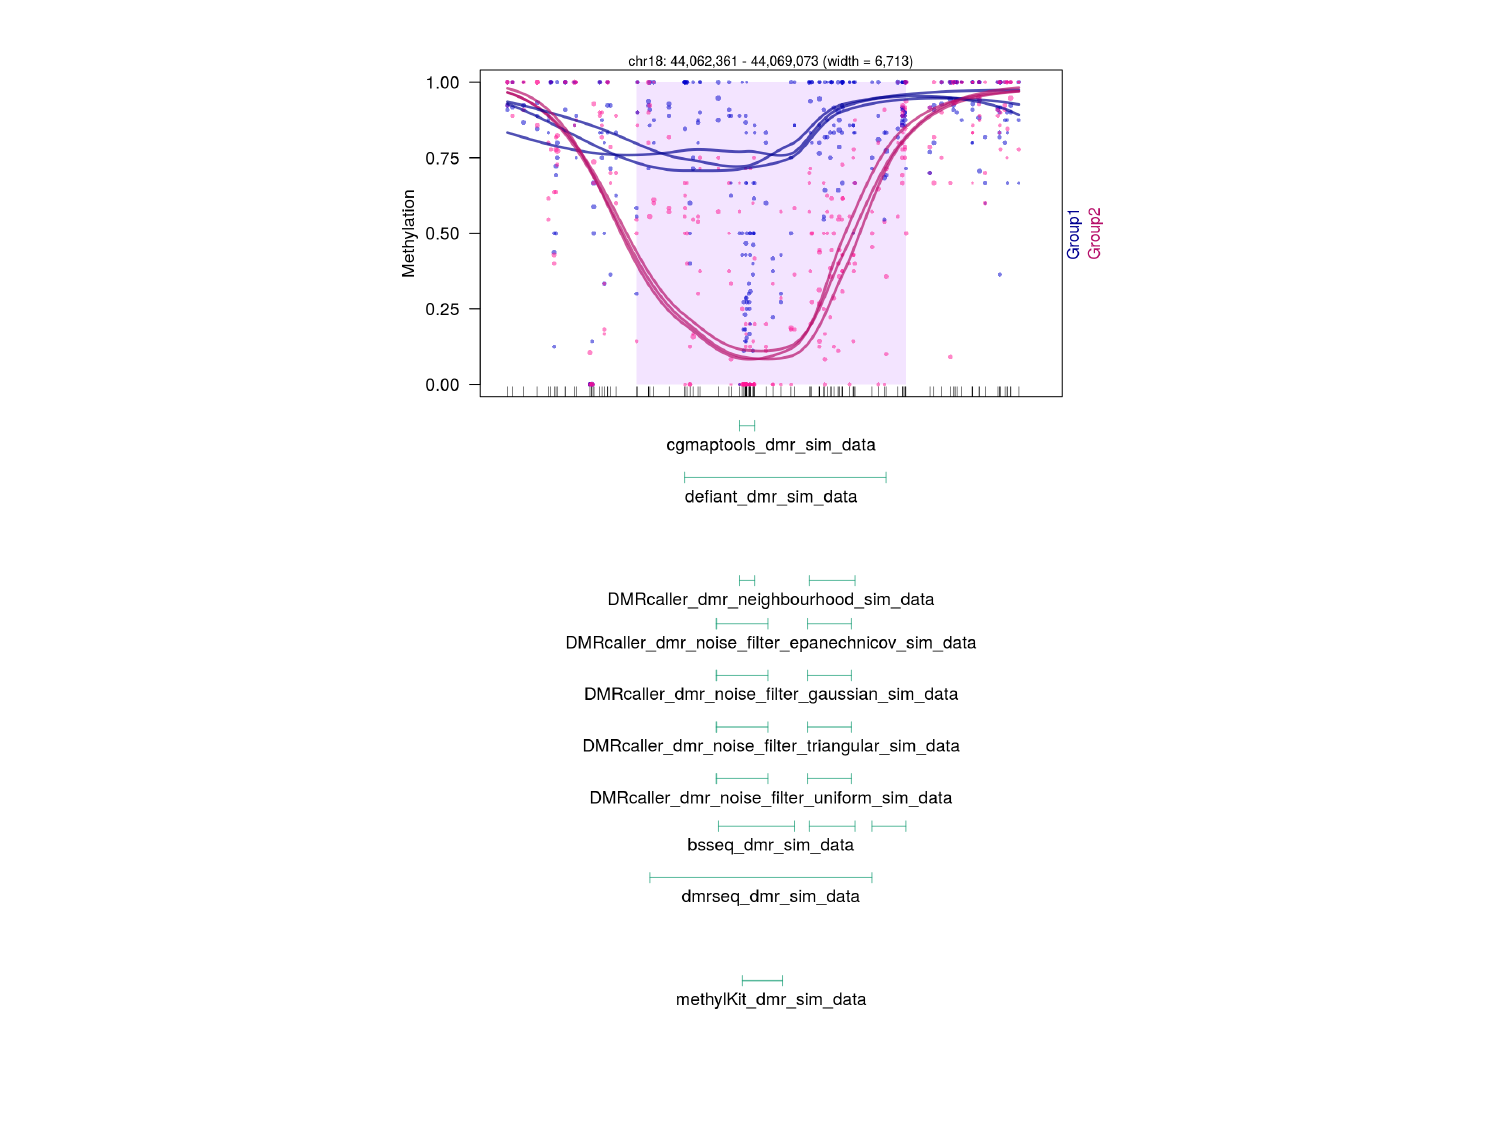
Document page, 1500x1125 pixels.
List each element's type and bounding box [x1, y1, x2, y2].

text_box [394, 54, 1121, 1016]
